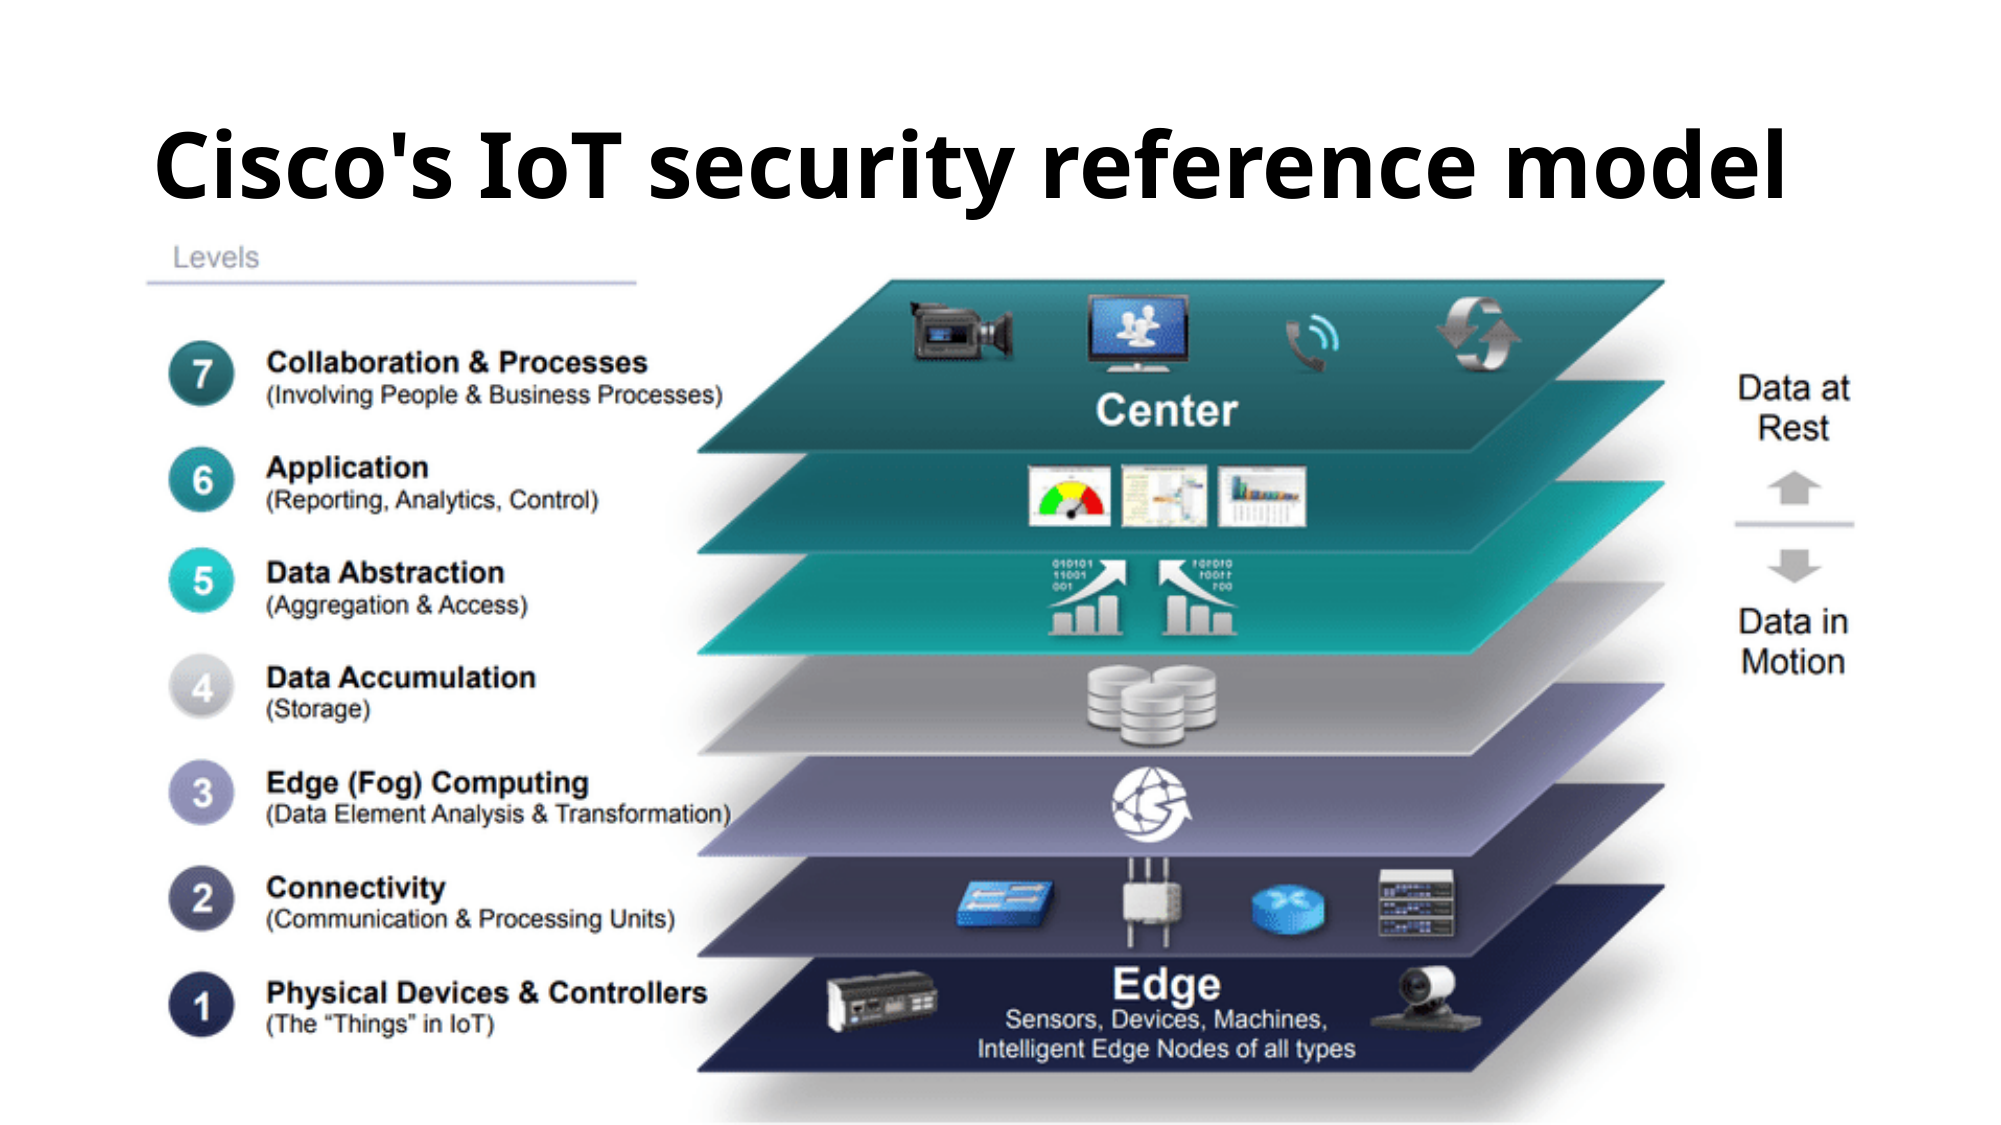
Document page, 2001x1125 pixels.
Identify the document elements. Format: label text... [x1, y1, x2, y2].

picture [123, 222, 1899, 1125]
title Cisco's IoT security reference model [137, 59, 1863, 222]
